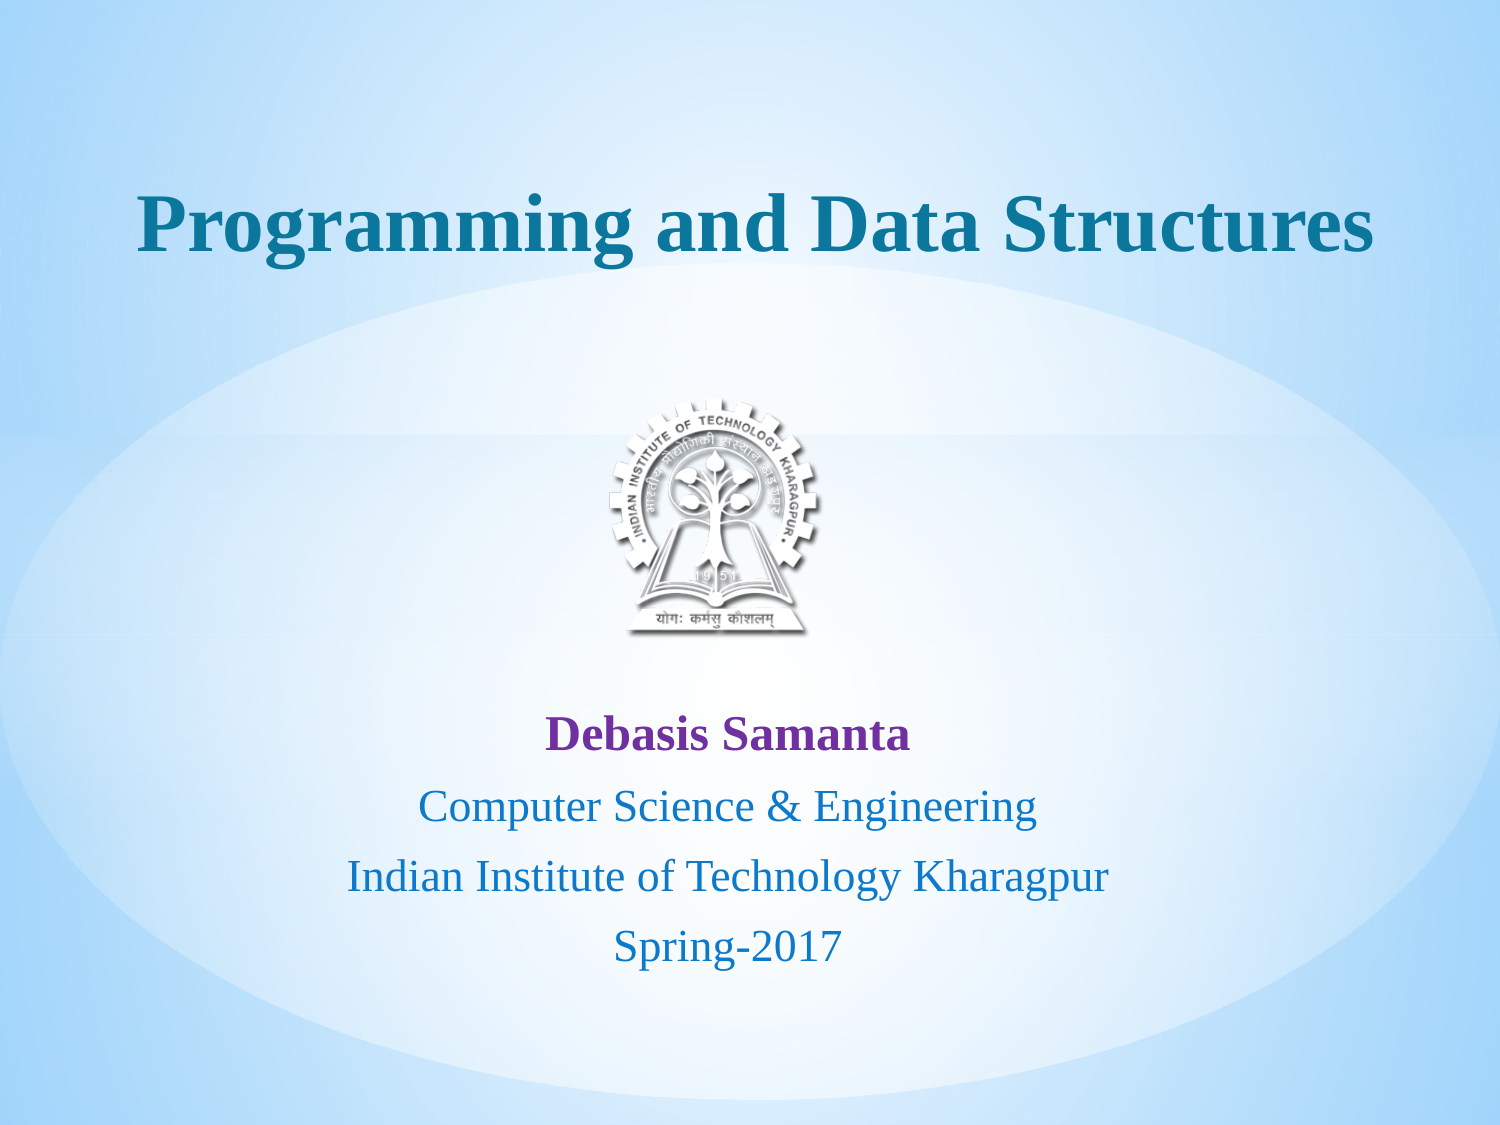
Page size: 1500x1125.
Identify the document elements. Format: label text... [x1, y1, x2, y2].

picture [489, 397, 940, 651]
title Programming and Data Structures [56, 160, 1427, 338]
subtitle Debasis Samanta Computer Science & Engineering Indian Institute of Technology Kharagpur Spring-2017 [265, 692, 1191, 1009]
